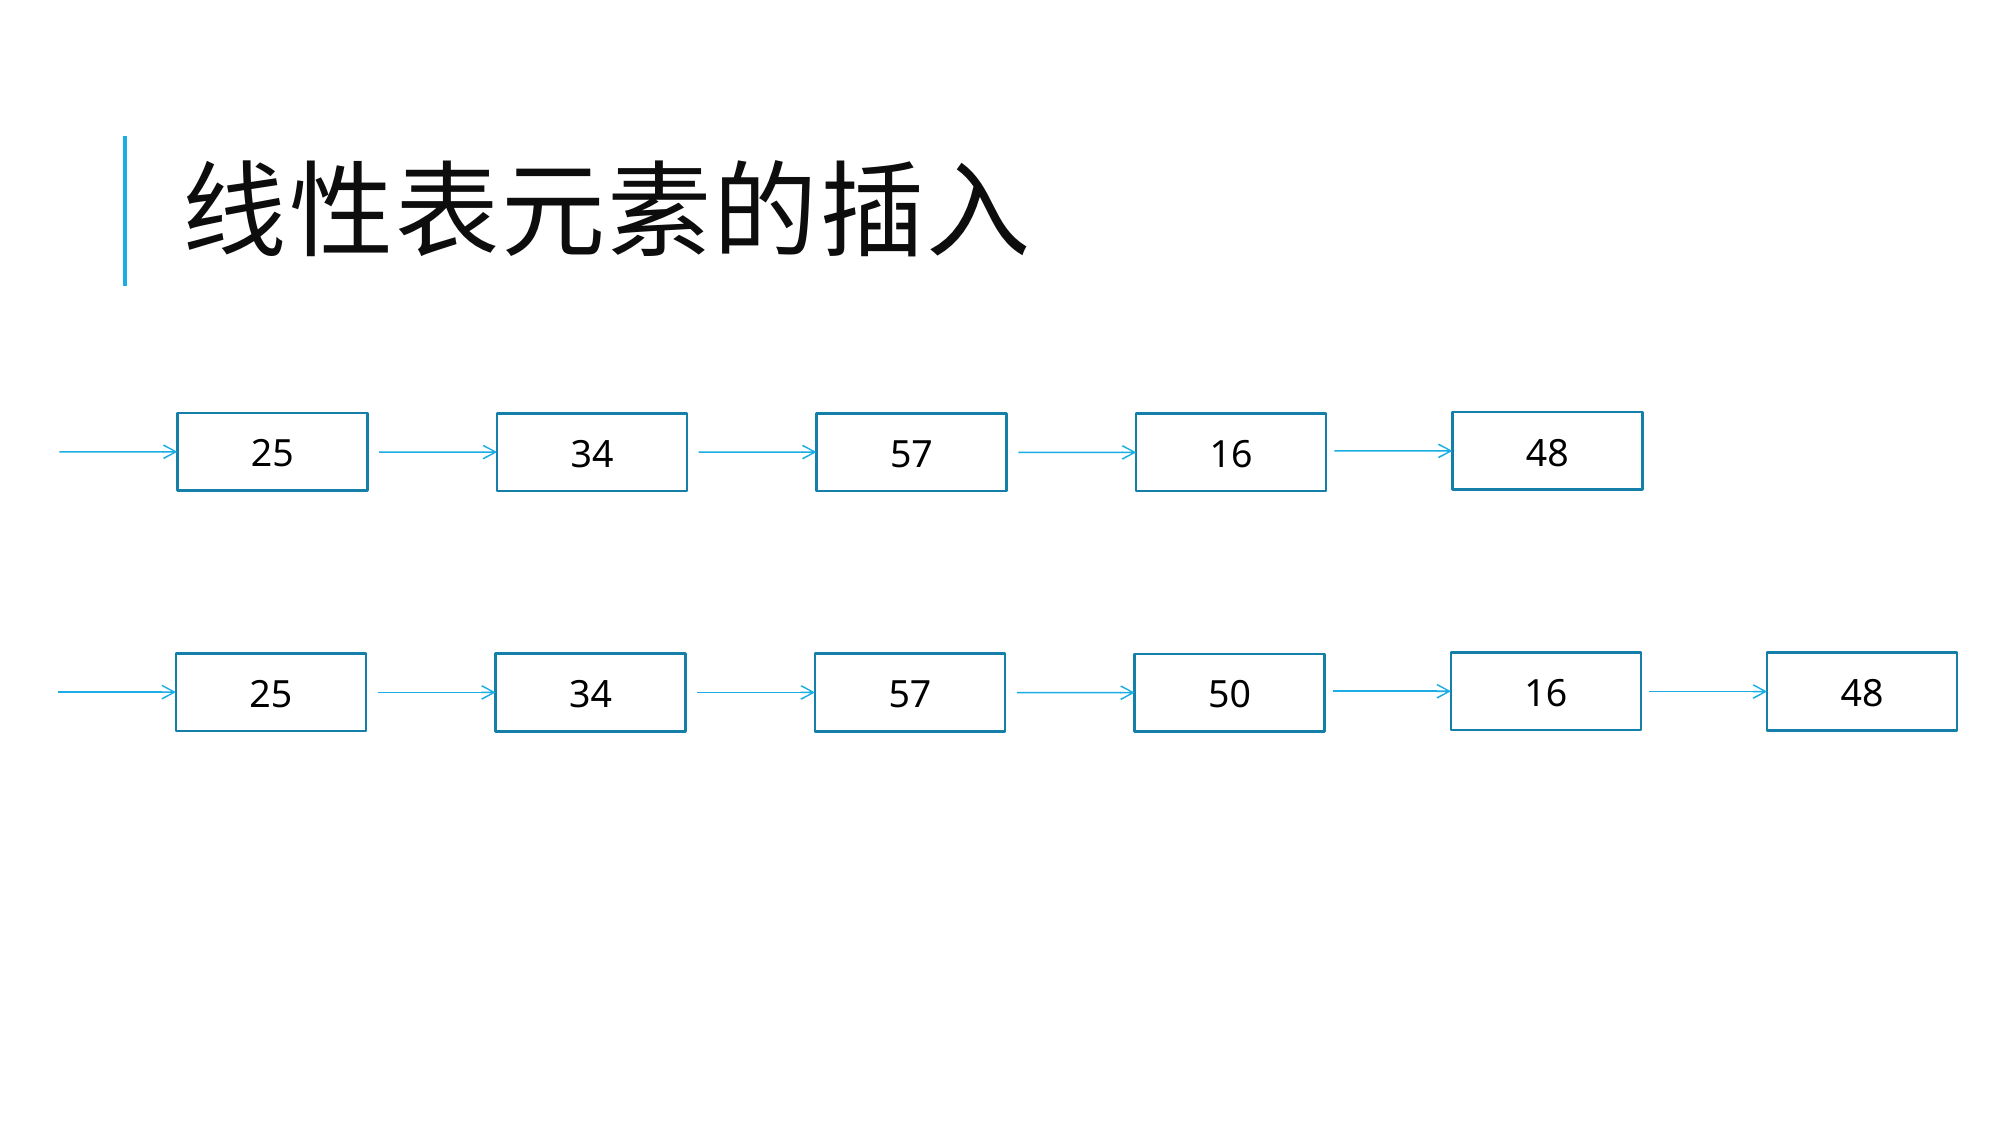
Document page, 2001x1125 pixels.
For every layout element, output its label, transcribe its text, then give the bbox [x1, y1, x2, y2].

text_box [59, 411, 1643, 492]
title 线性表元素的插入 [168, 96, 1763, 342]
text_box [57, 652, 1958, 732]
